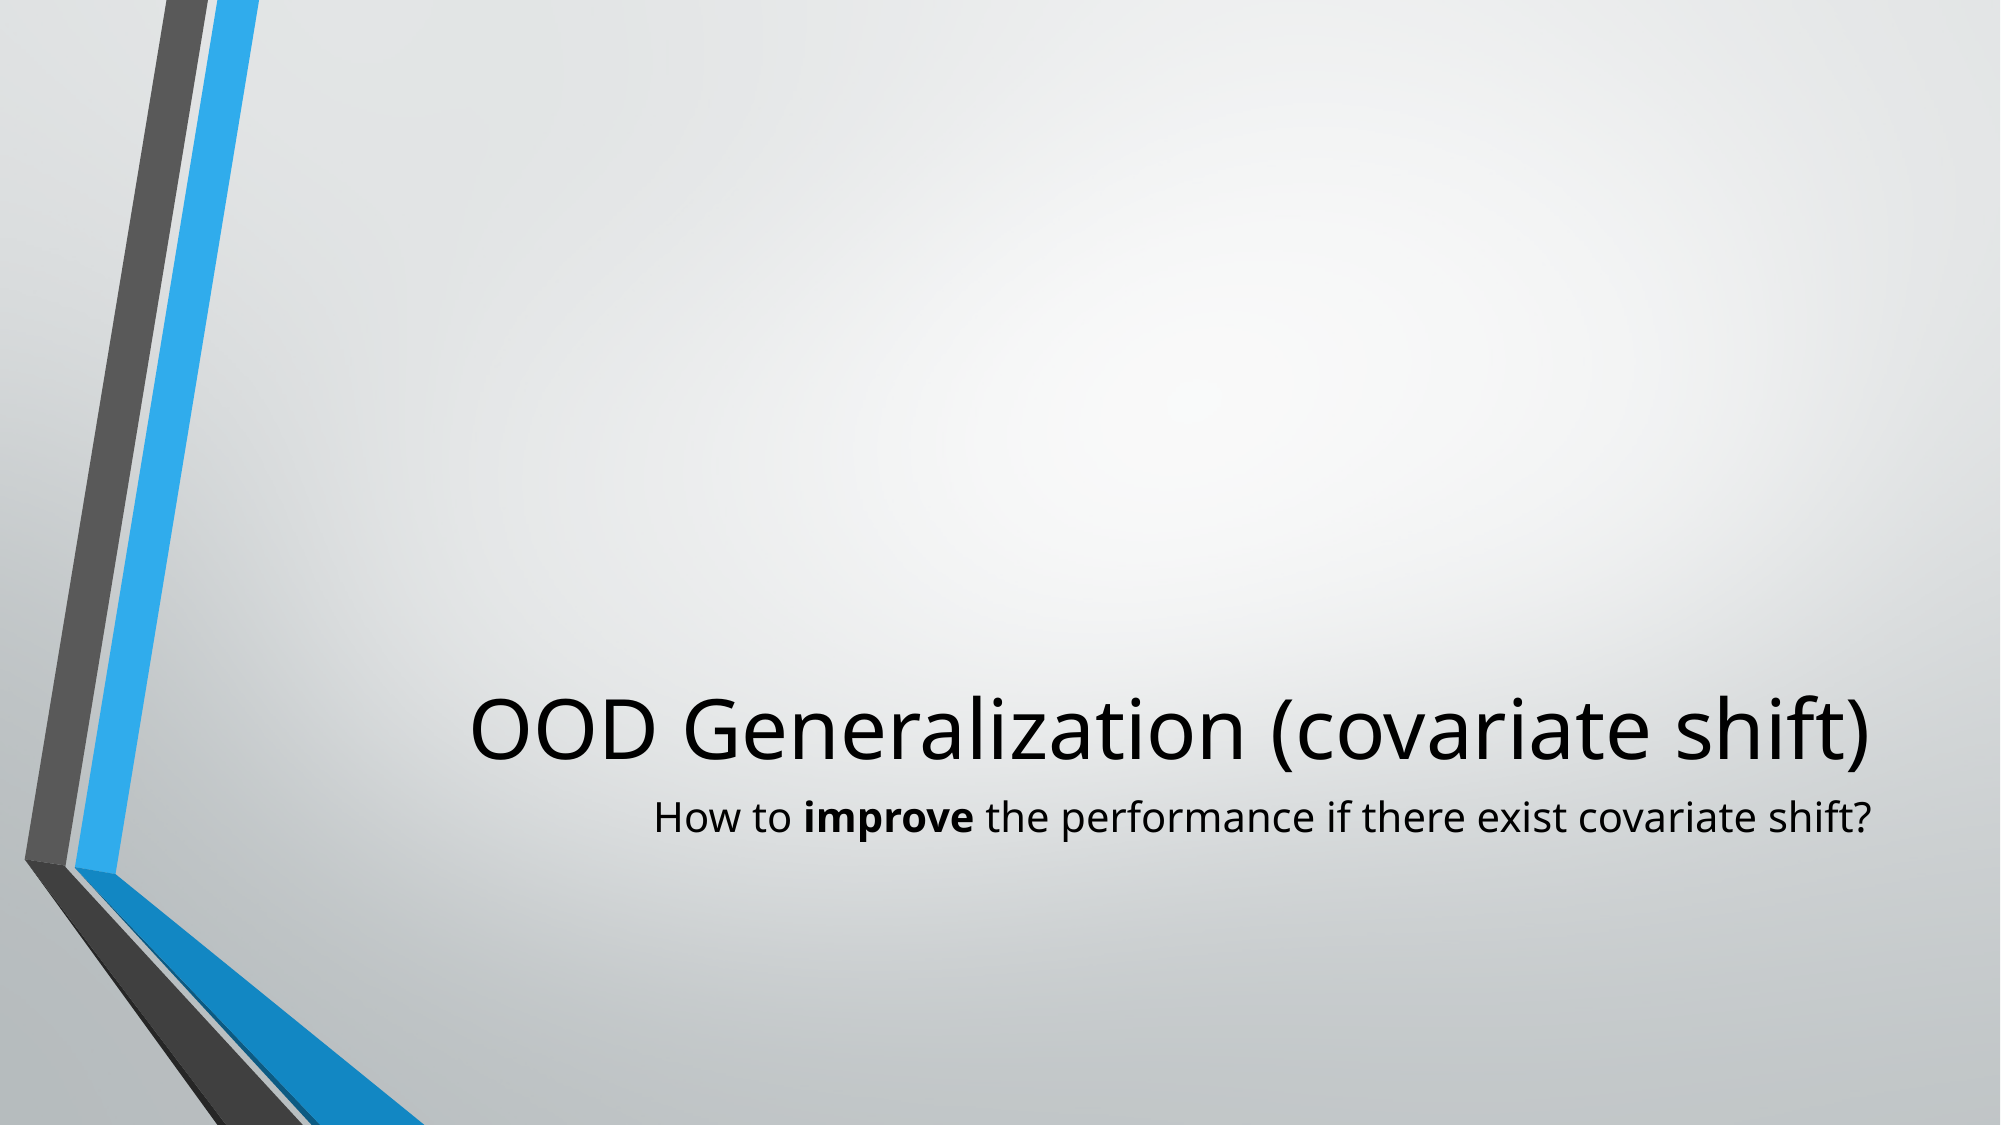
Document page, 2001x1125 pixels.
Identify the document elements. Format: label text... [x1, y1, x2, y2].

title OOD Generalization (covariate shift) [421, 437, 1887, 783]
list How to improve the performance if there exist covariate shift? [421, 783, 1887, 925]
